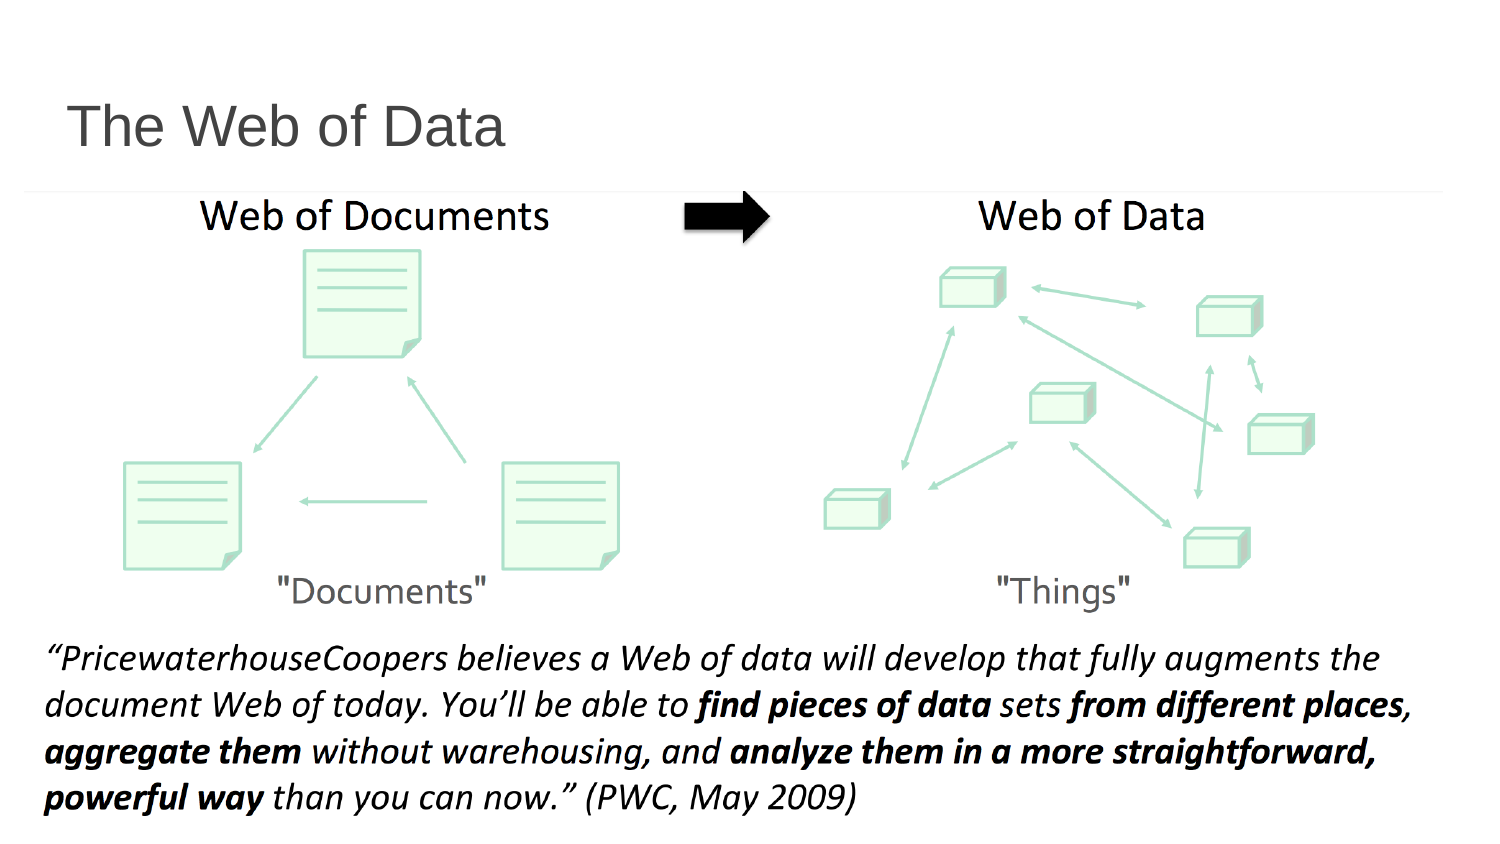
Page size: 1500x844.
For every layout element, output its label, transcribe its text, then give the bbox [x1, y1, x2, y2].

title The Web of Data [51, 72, 1449, 167]
picture [24, 191, 1443, 819]
